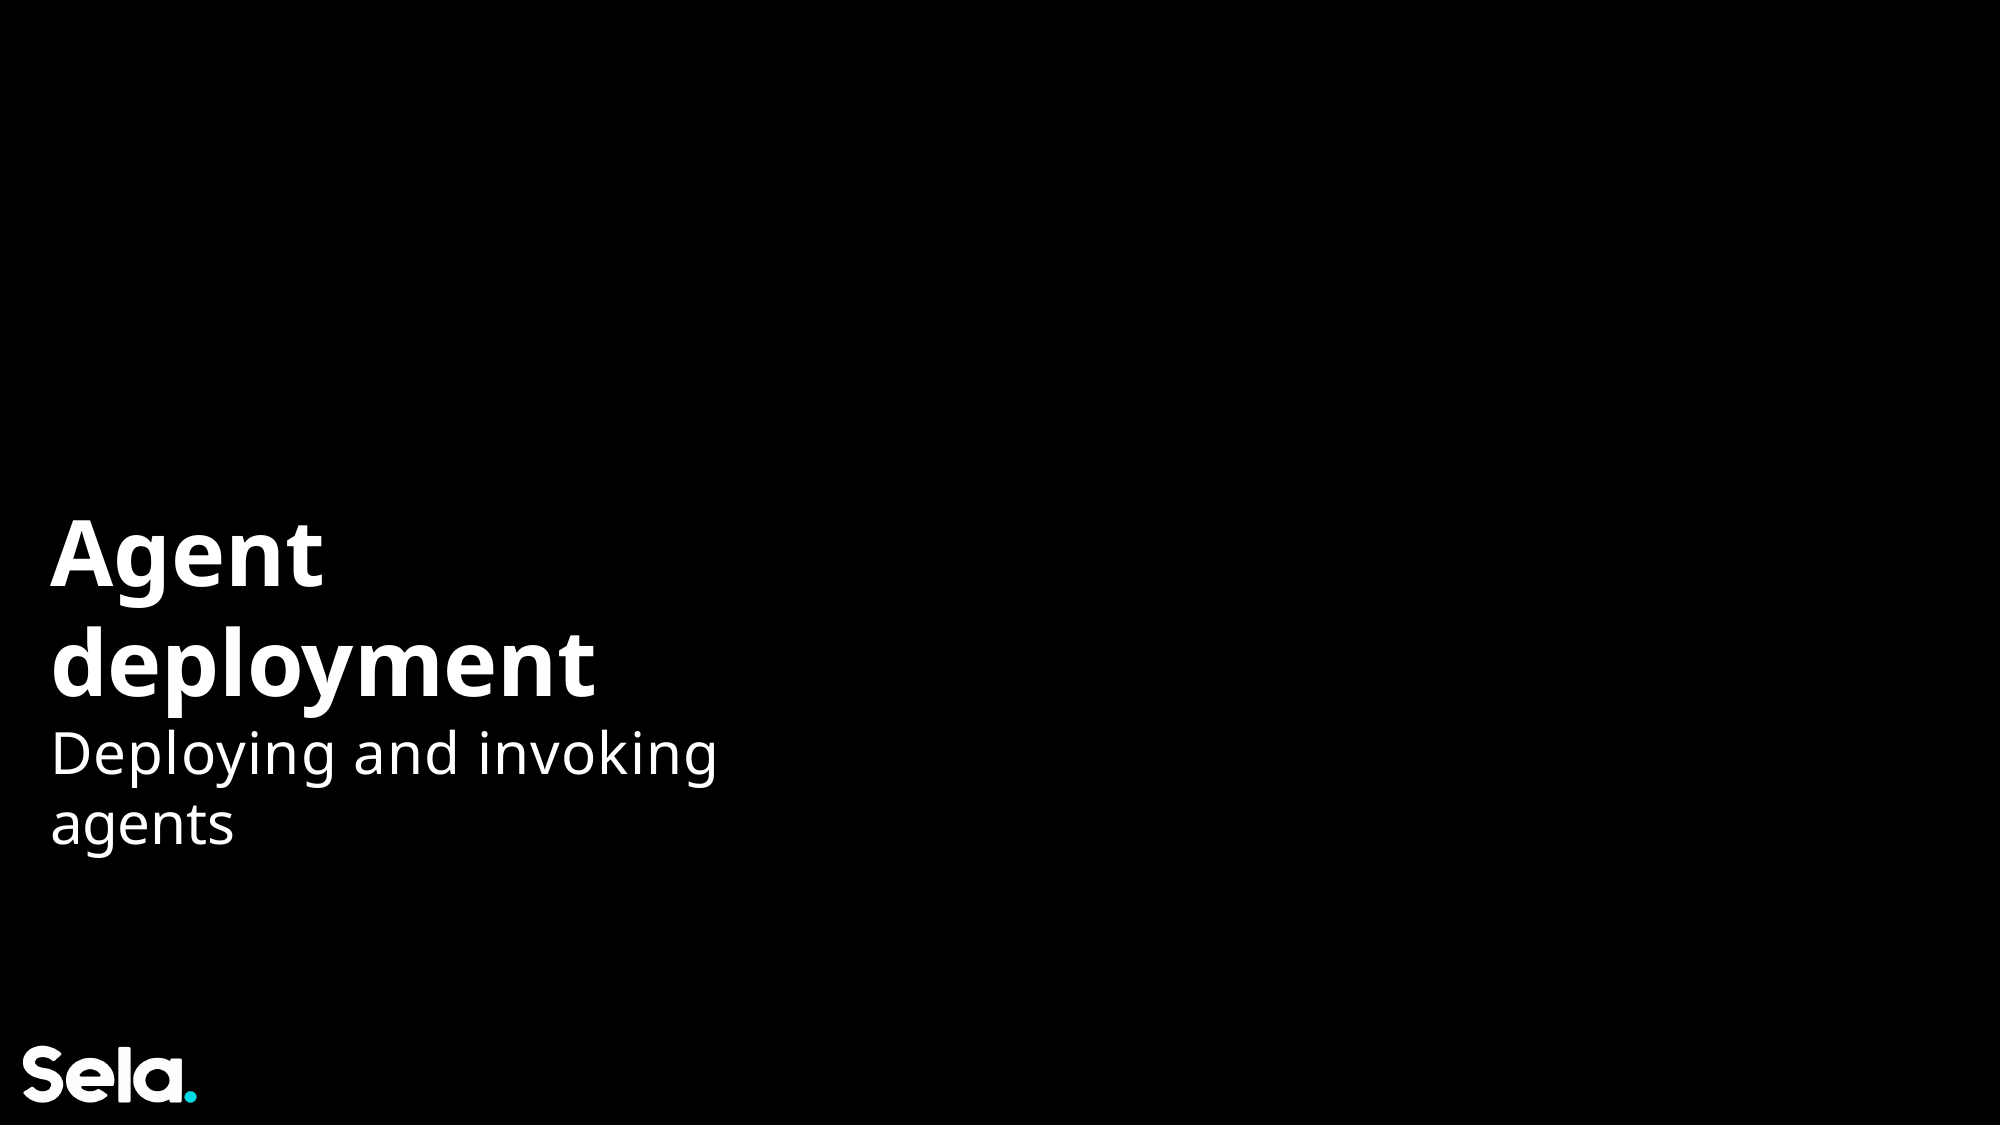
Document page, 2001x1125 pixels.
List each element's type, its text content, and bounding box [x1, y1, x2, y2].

text_box Agent deployment Deploying and invoking agents [47, 492, 871, 857]
picture [8, 1022, 212, 1125]
